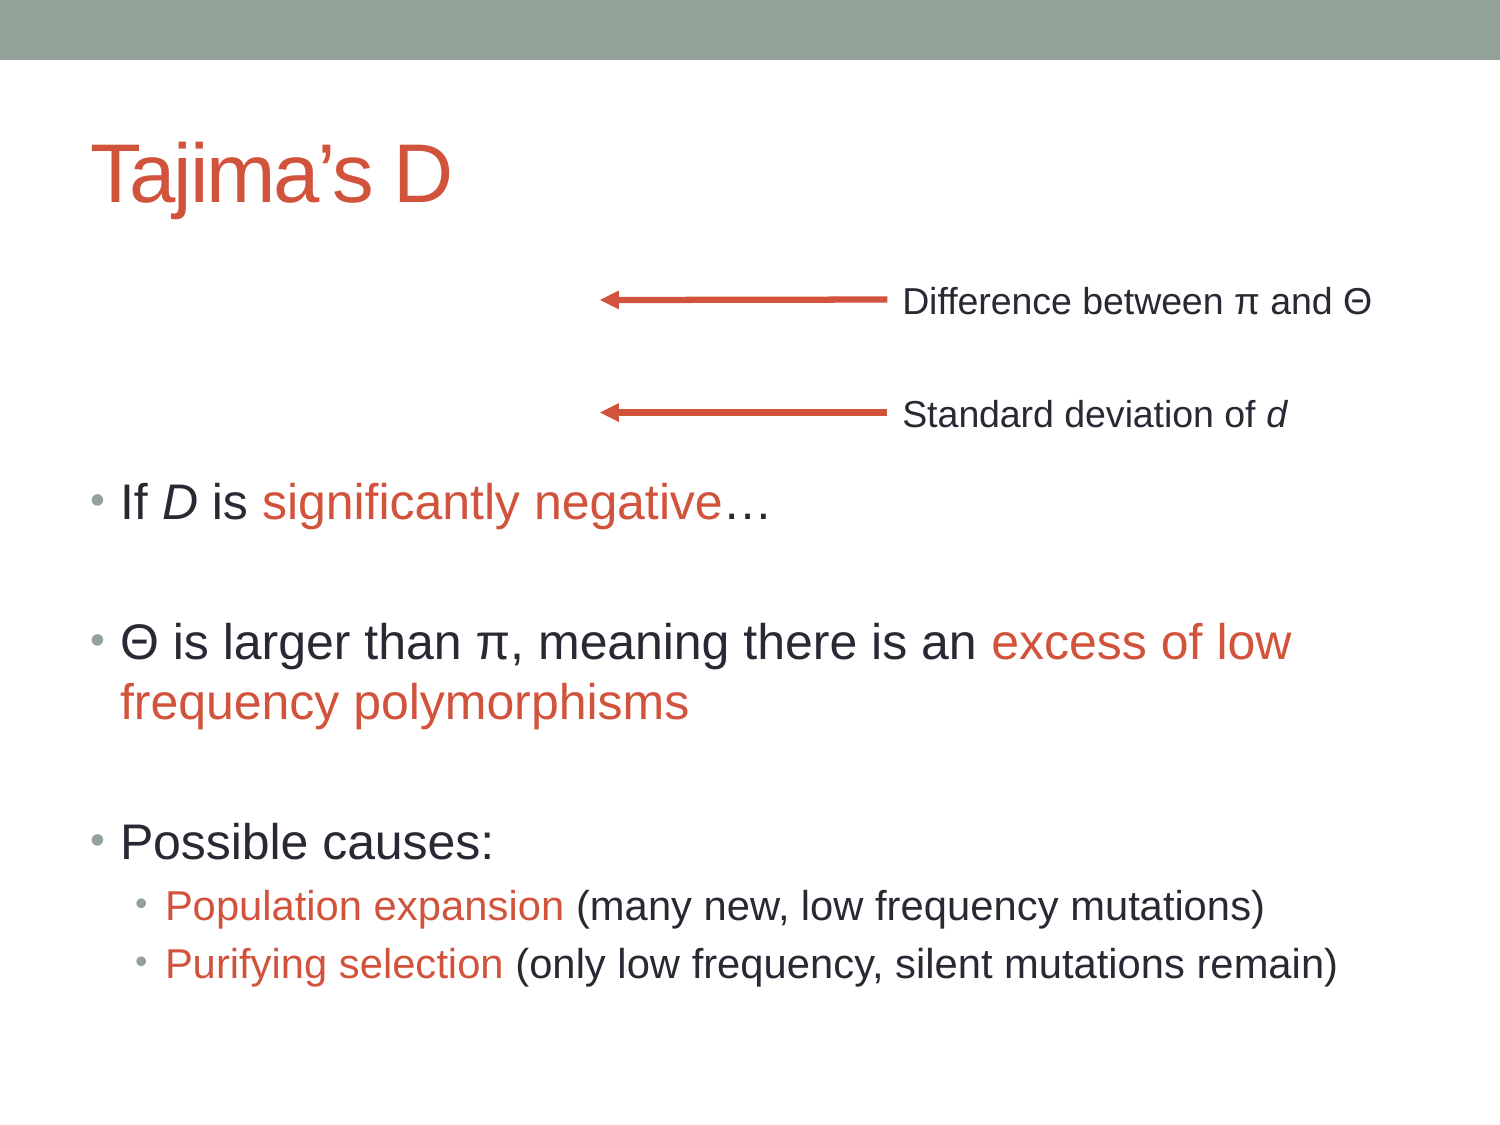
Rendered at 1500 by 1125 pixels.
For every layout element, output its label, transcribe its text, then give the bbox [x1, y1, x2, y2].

text_box Difference between π and Θ [887, 269, 1463, 330]
text_box Standard deviation of d [887, 382, 1463, 442]
title Tajima’s D [75, 87, 1425, 250]
